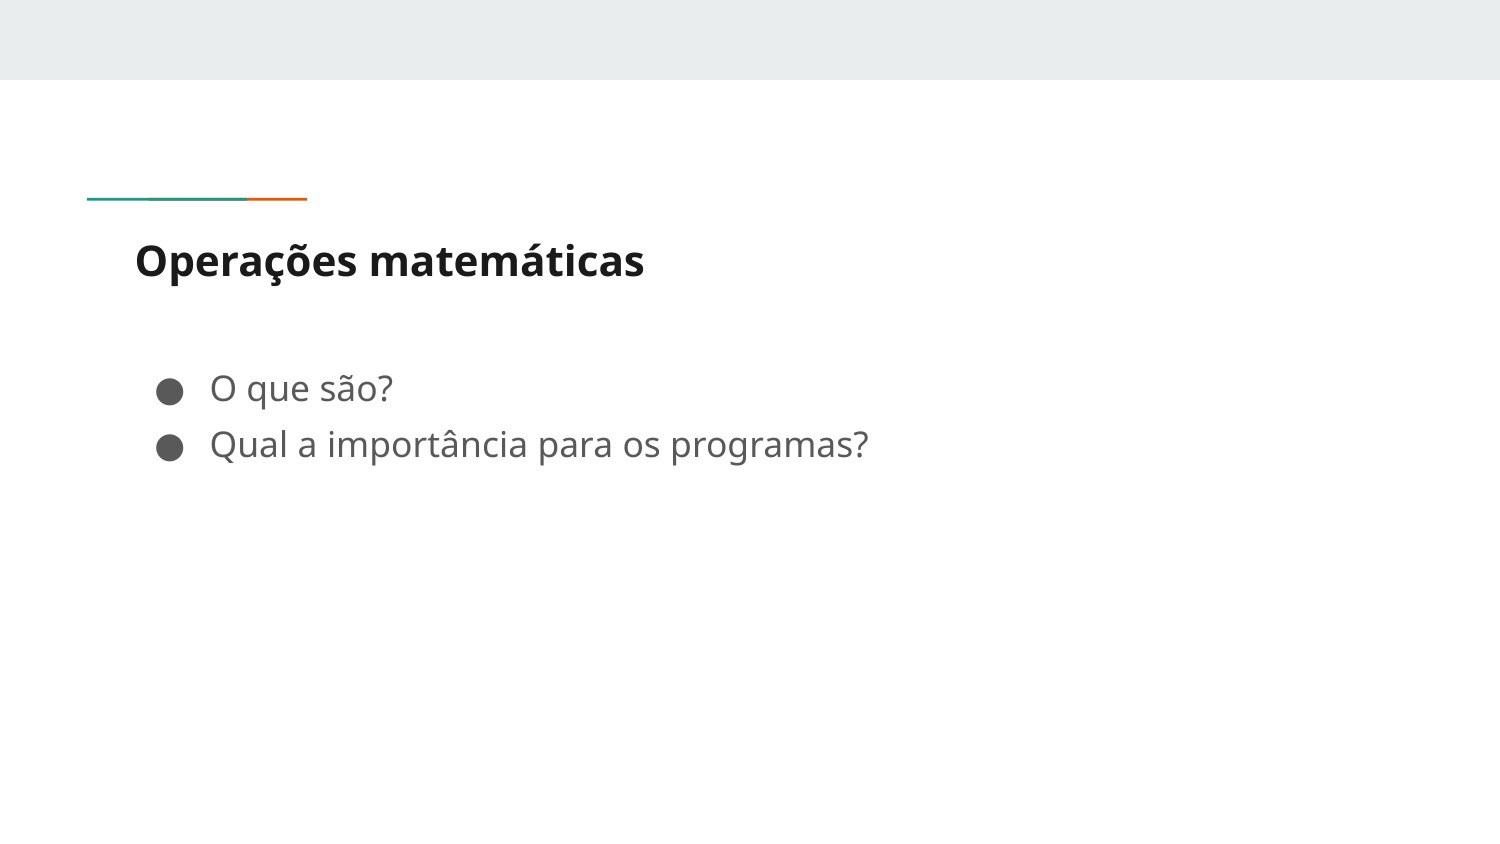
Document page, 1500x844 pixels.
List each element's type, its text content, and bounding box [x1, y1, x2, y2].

title Operações matemáticas [119, 216, 1381, 305]
list O que são? Qual a importância para os programas? [119, 341, 1381, 712]
